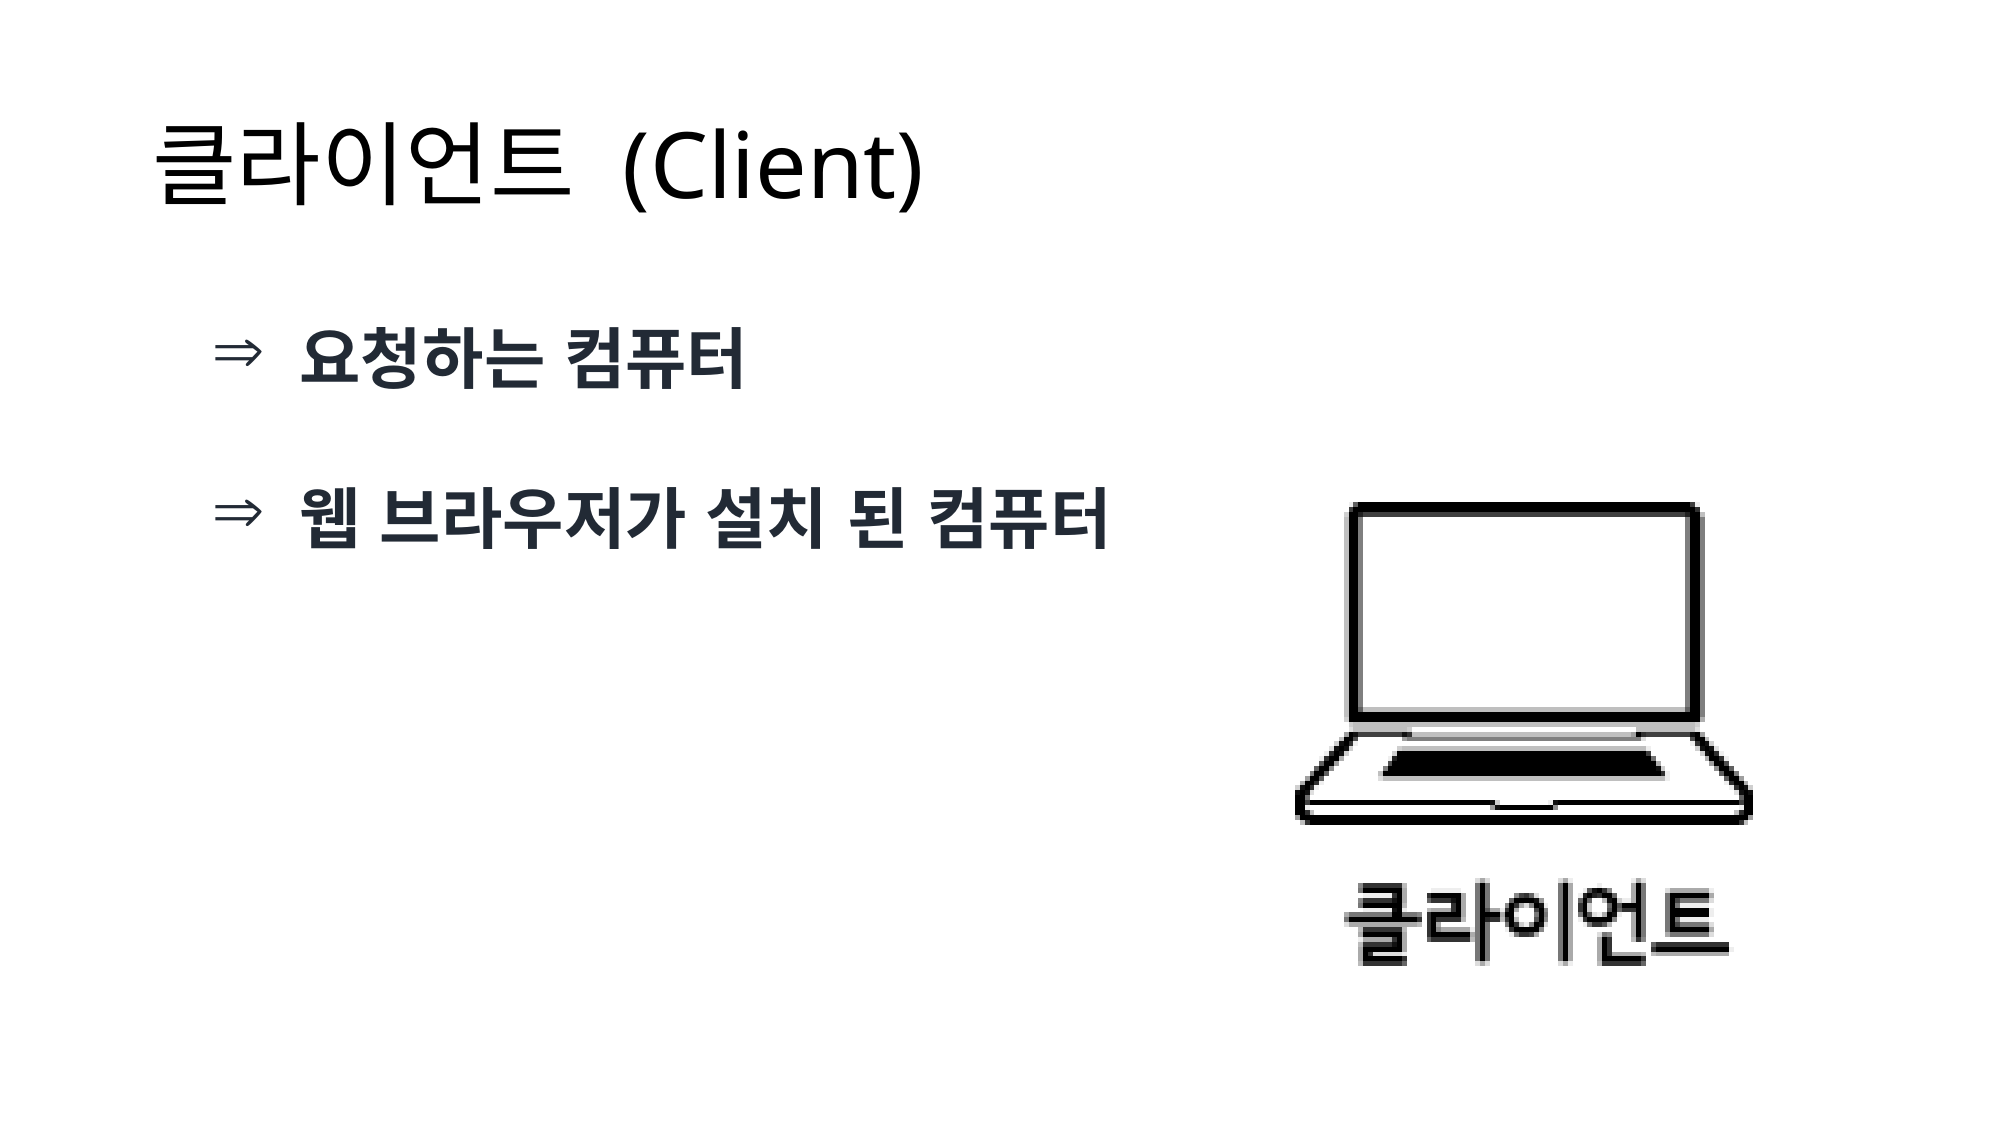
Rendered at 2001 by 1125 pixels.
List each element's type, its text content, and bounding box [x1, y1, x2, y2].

picture [1231, 400, 1793, 1040]
title 클라이언트 (Client) [137, 59, 1863, 278]
text_box 요청하는 컴퓨터 웹 브라우저가 설치 된 컴퓨터 [196, 309, 1513, 564]
